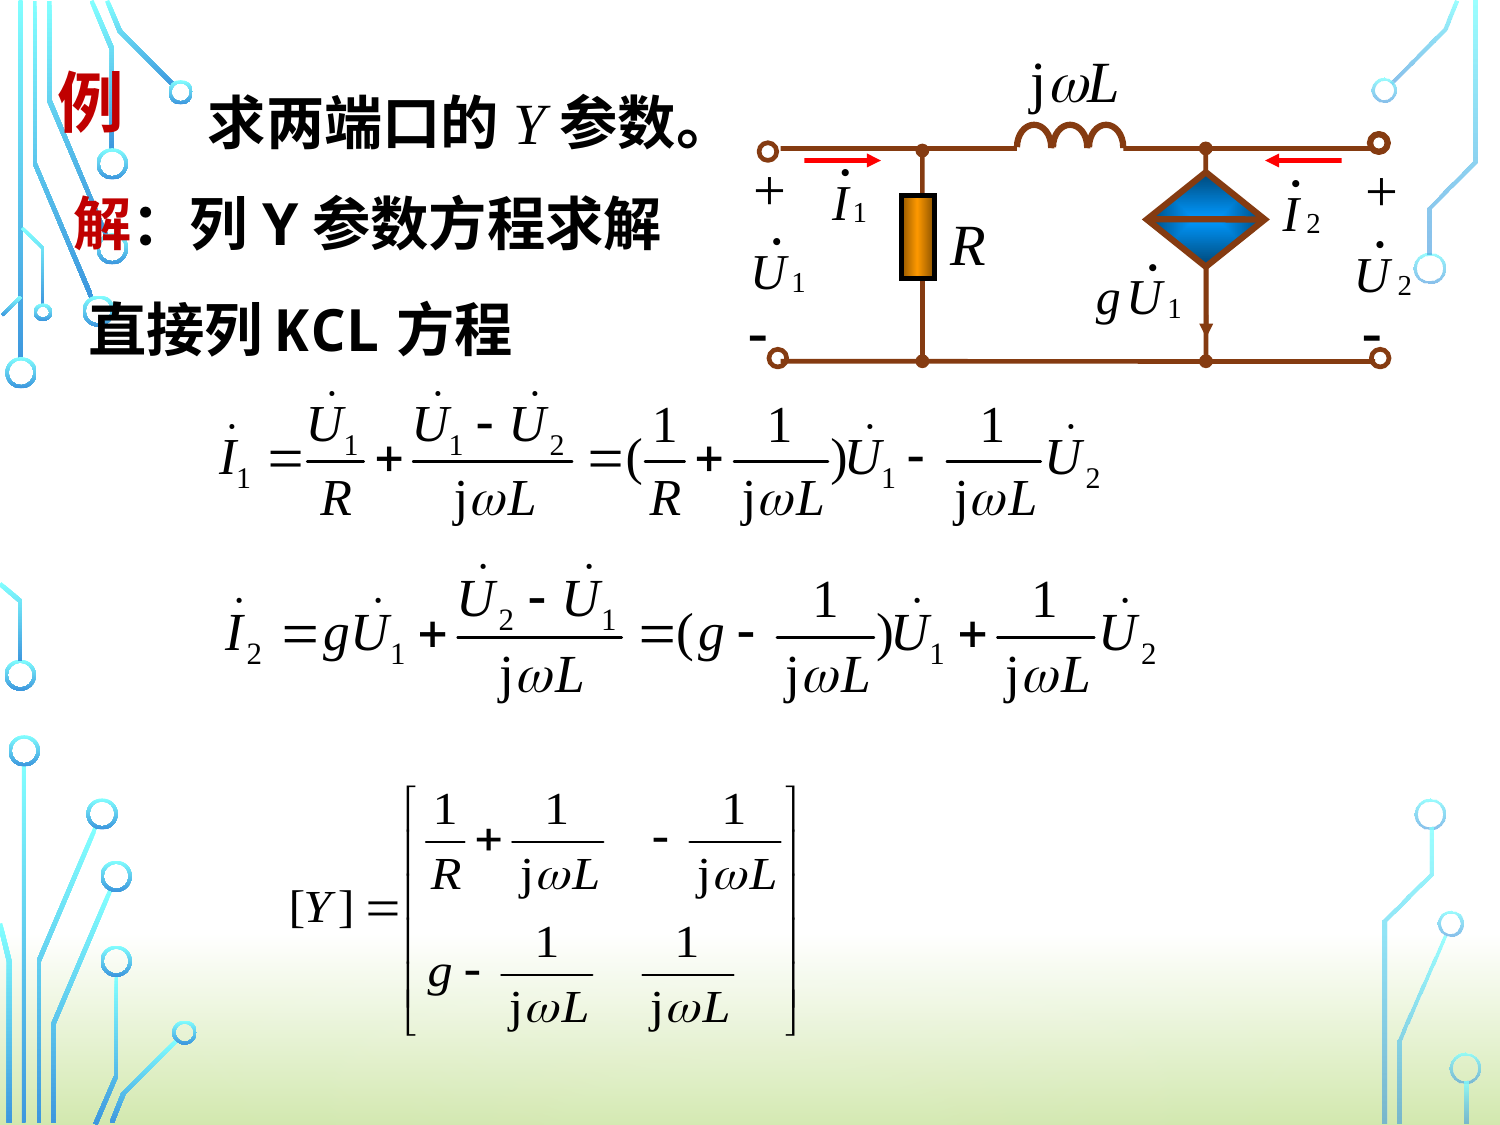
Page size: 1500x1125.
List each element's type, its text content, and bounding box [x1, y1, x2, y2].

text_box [733, 44, 1422, 376]
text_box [215, 556, 1166, 714]
text_box 例 [42, 53, 179, 148]
text_box 求两端口的Y参数。 [193, 78, 733, 164]
text_box 解：列Y参数方程求解 [58, 179, 714, 265]
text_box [284, 776, 813, 1046]
text_box 直接列KCL方程 [73, 285, 582, 371]
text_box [209, 383, 1113, 536]
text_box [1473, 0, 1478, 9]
